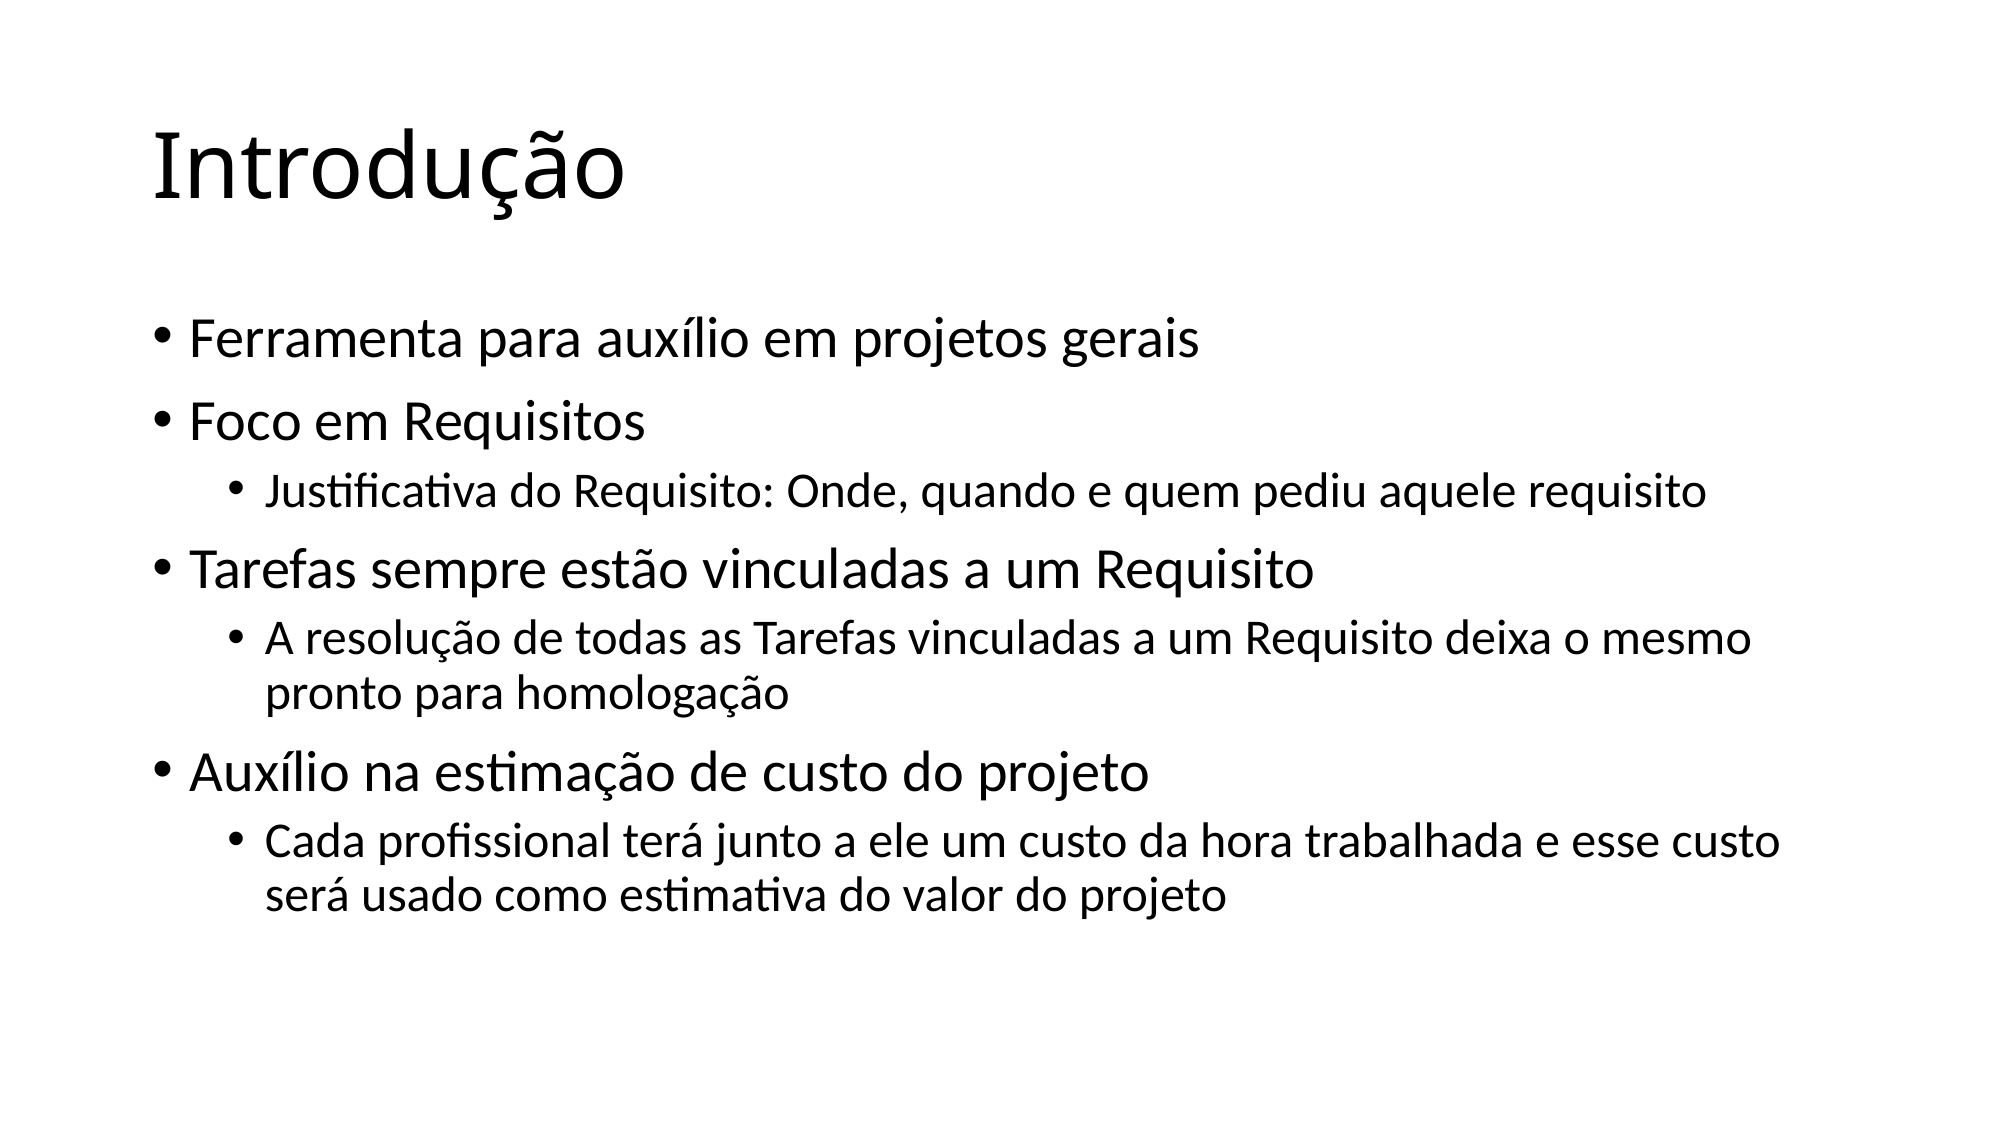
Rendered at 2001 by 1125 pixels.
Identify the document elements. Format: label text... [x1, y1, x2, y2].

list Ferramenta para auxílio em projetos gerais Foco em Requisitos Justificativa do Requisito: Onde, quando e quem pediu aquele requisito Tarefas sempre estão vinculadas a um Requisito A resolução de todas as Tarefas vinculadas a um Requisito deixa o mesmo pronto para homologação Auxílio na estimação de custo do projeto Cada profissional terá junto a ele um custo da hora trabalhada e esse custo será usado como estimativa do valor do projeto [137, 299, 1863, 1014]
title Introdução [137, 59, 1863, 278]
